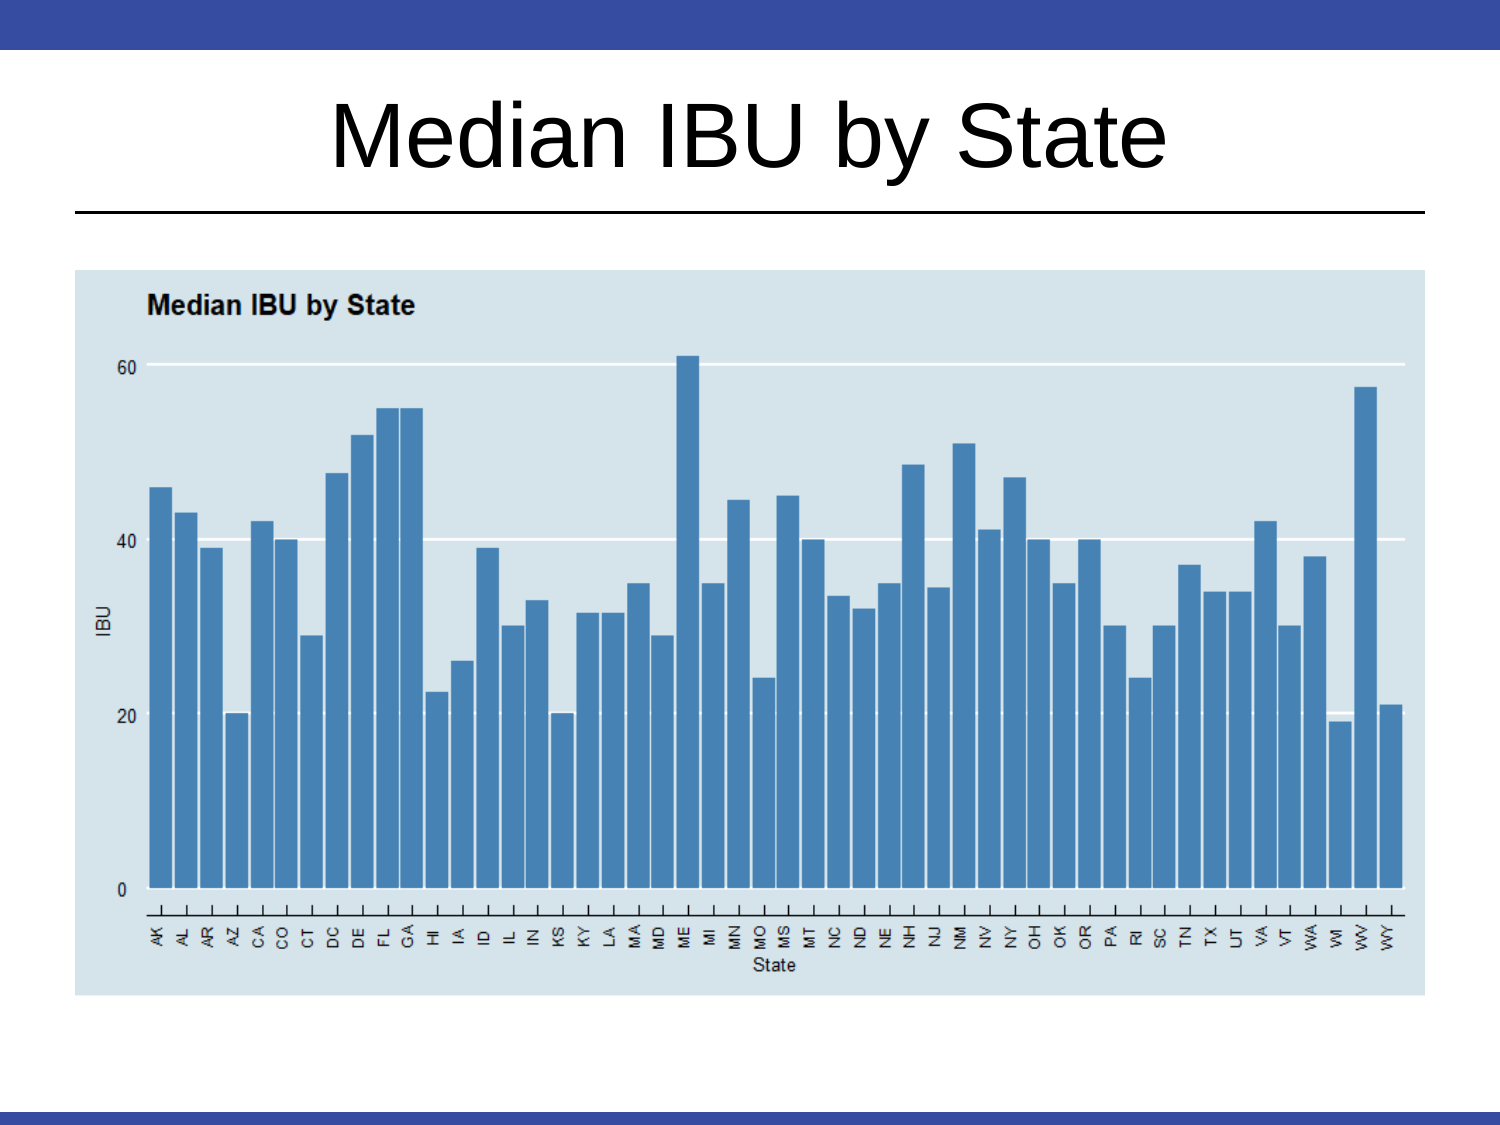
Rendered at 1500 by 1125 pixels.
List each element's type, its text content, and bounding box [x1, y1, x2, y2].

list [74, 270, 1426, 997]
title Median IBU by State [75, 37, 1425, 225]
